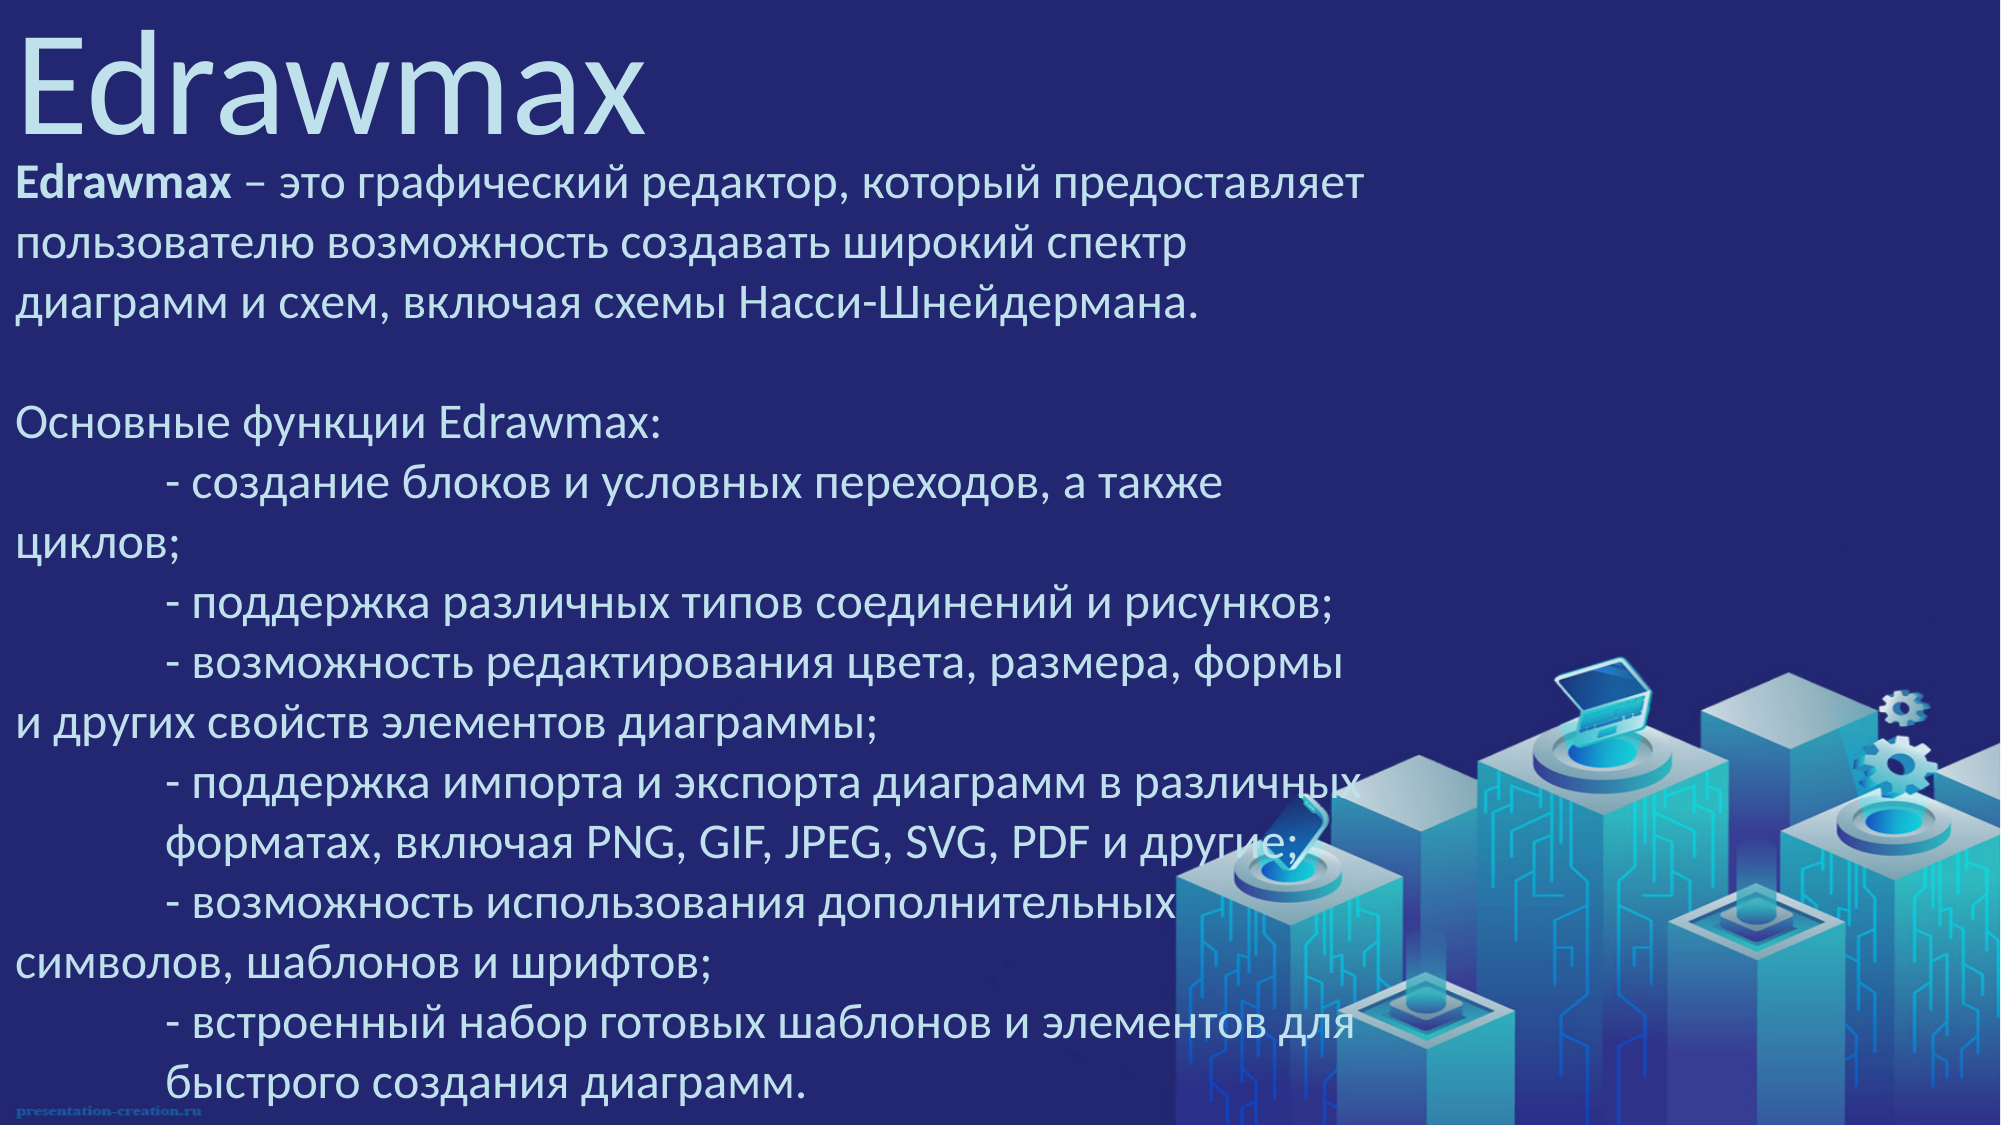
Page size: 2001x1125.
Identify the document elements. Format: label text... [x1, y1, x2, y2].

title Edrawmax [0, 0, 1072, 352]
text_box Edrawmax – это графический редактор, который предоставляет пользователю возможность создавать широкий спектр диаграмм и схем, включая схемы Насси-Шнейдермана. Основные функции Edrawmax: - создание блоков и условных переходов, а также циклов; - поддержка различных типов соединений и рисунков; - возможность редактирования цвета, размера, формы и других свойств элементов диаграммы; - поддержка импорта и экспорта диаграмм в различных форматах, включая PNG, GIF, JPEG, SVG, PDF и другие; - возможность использования дополнительных символов, шаблонов и шрифтов; - встроенный набор готовых шаблонов и элементов для быстрого создания диаграмм. [0, 629, 1389, 1125]
picture [0, 0, 2001, 1125]
